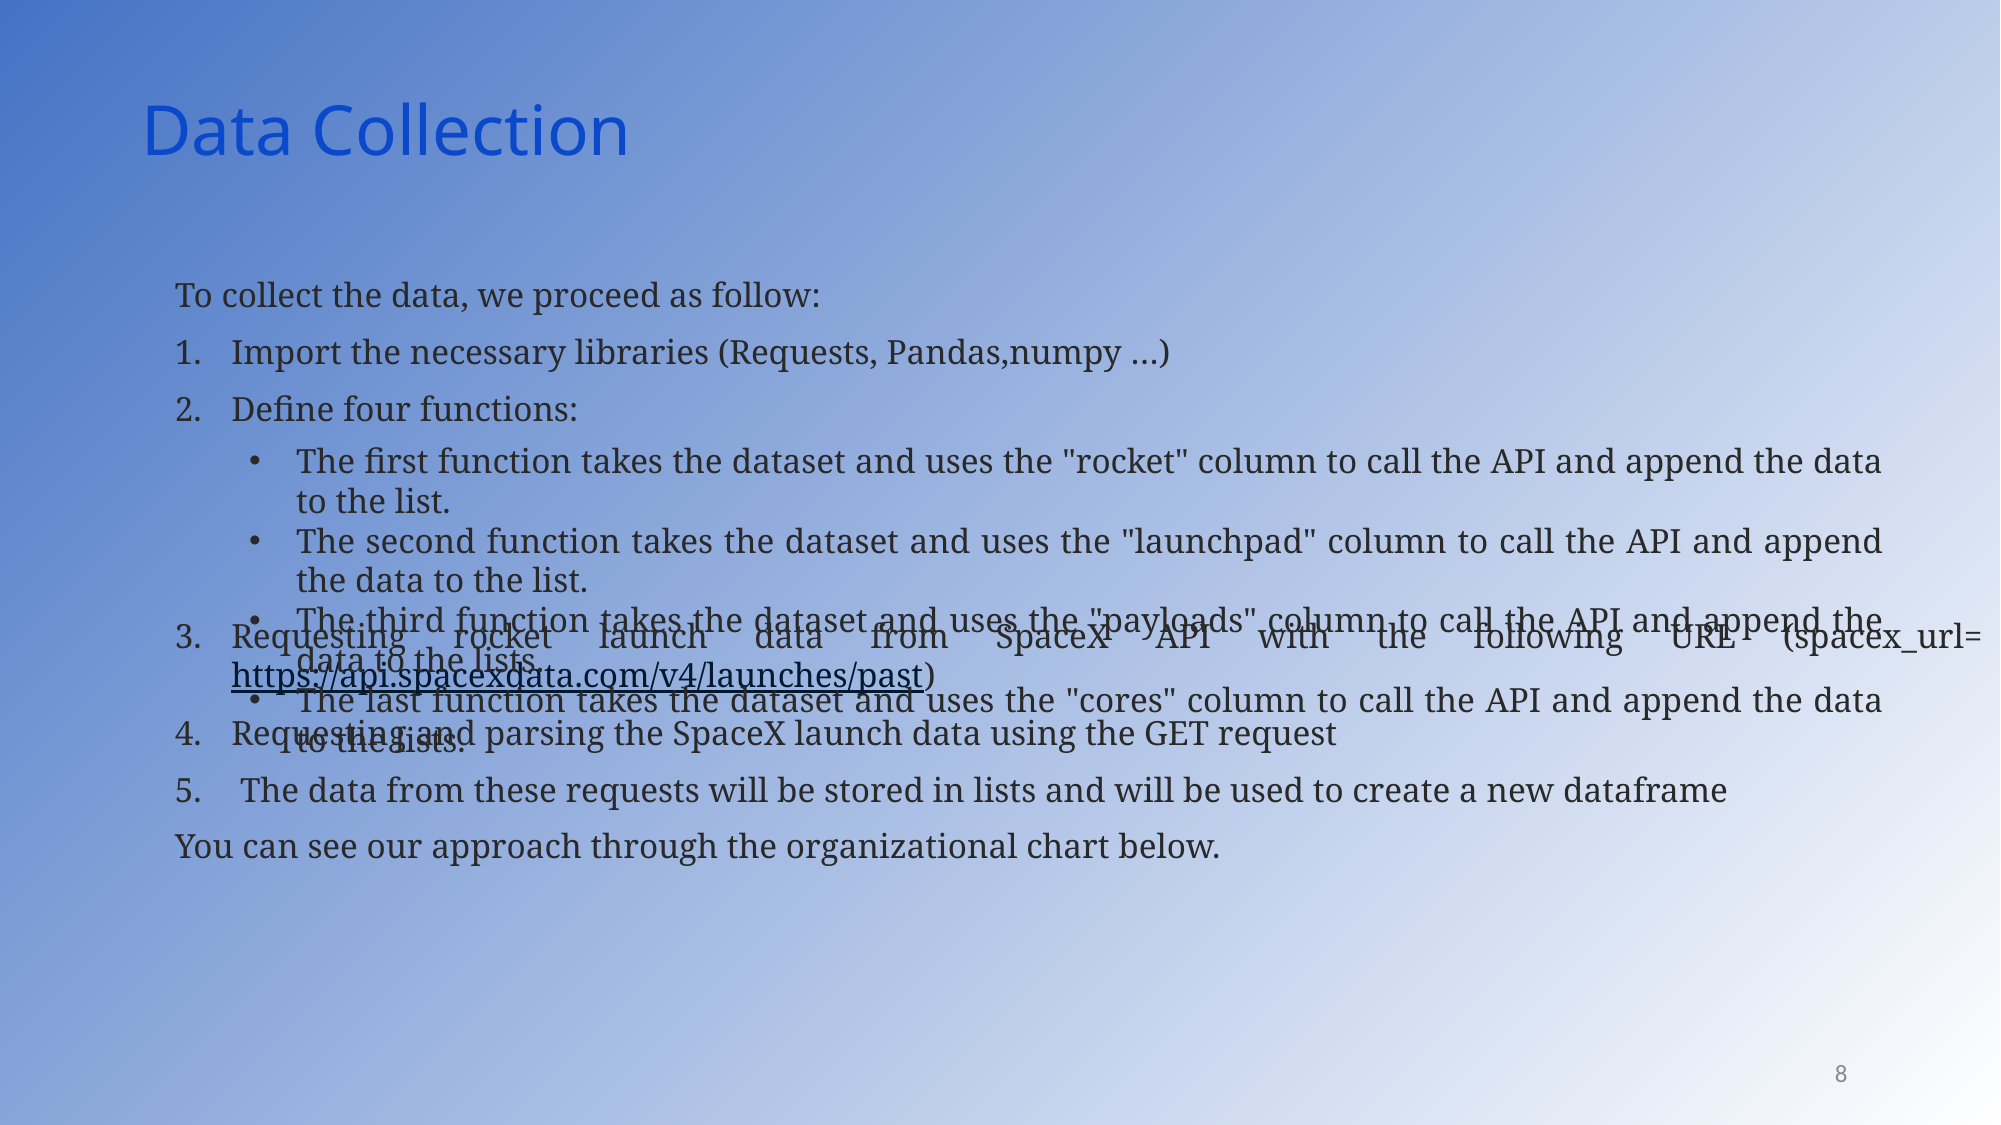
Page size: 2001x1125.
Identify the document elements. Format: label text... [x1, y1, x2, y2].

text_box The first function takes the dataset and uses the "rocket" column to call the API and append the data to the list. The second function takes the dataset and uses the "launchpad" column to call the API and append the data to the list. The third function takes the dataset and uses the "payloads" column to call the API and append the data to the lists. The last function takes the dataset and uses the "cores" column to call the API and append the data to the lists. [159, 432, 1901, 767]
text_box Data Collection [126, 88, 1852, 179]
list To collect the data, we proceed as follow: Import the necessary libraries (Requests, Pandas,numpy …) Define four functions: Requesting rocket launch data from SpaceX API with the following URL (spacex_url=https://api.spacexdata.com/v4/launches/past) Requesting and parsing the SpaceX launch data using the GET request The data from these requests will be stored in lists and will be used to create a new dataframe You can see our approach through the organizational chart below. [159, 271, 2000, 836]
slide_number 8 [1412, 1042, 1863, 1103]
